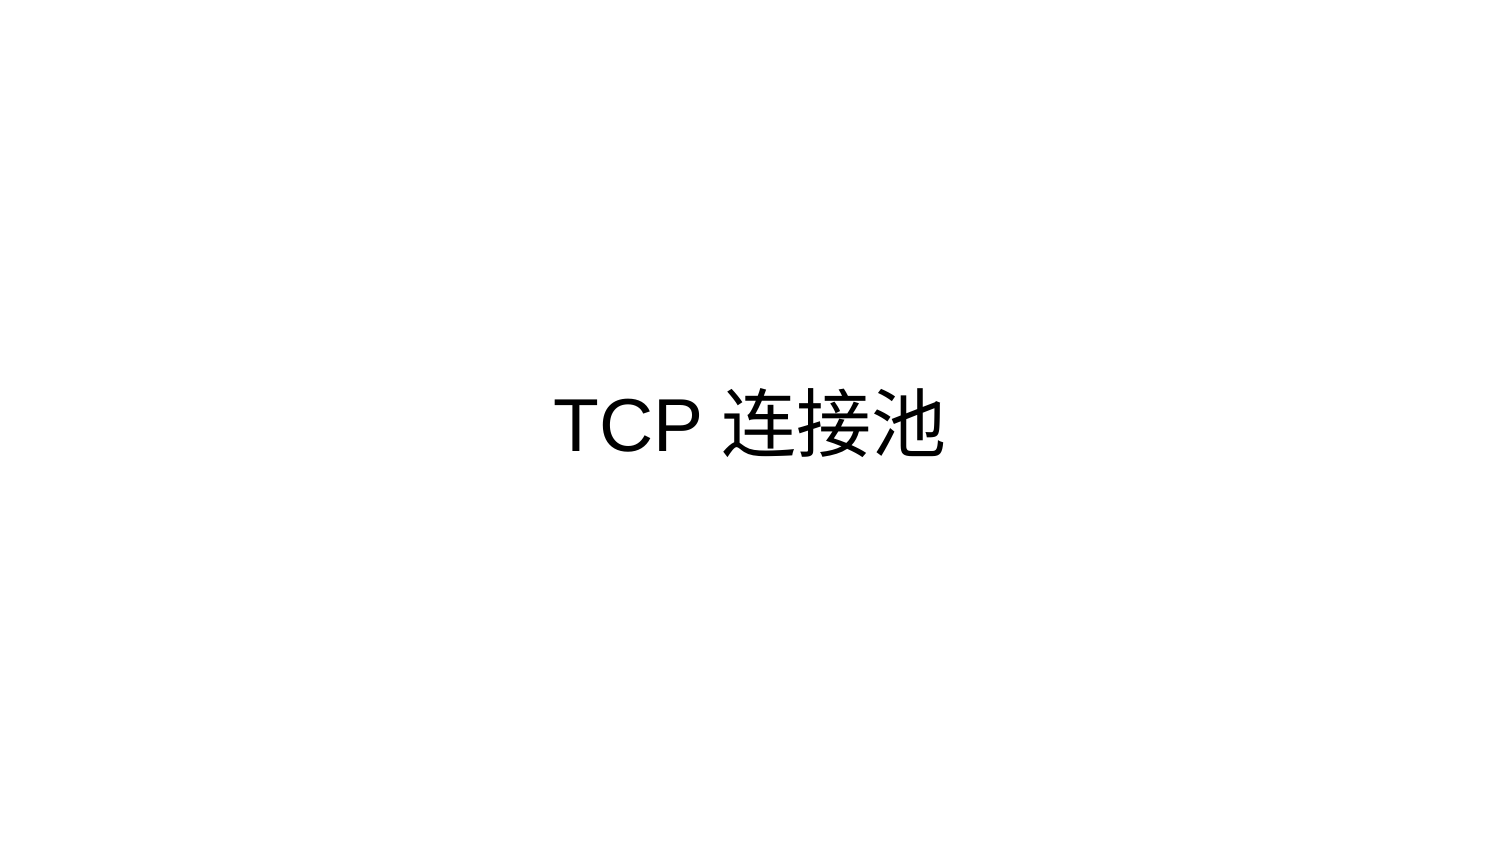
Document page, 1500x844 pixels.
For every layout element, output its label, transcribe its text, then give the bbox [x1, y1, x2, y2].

title TCP连接池 [51, 352, 1449, 491]
